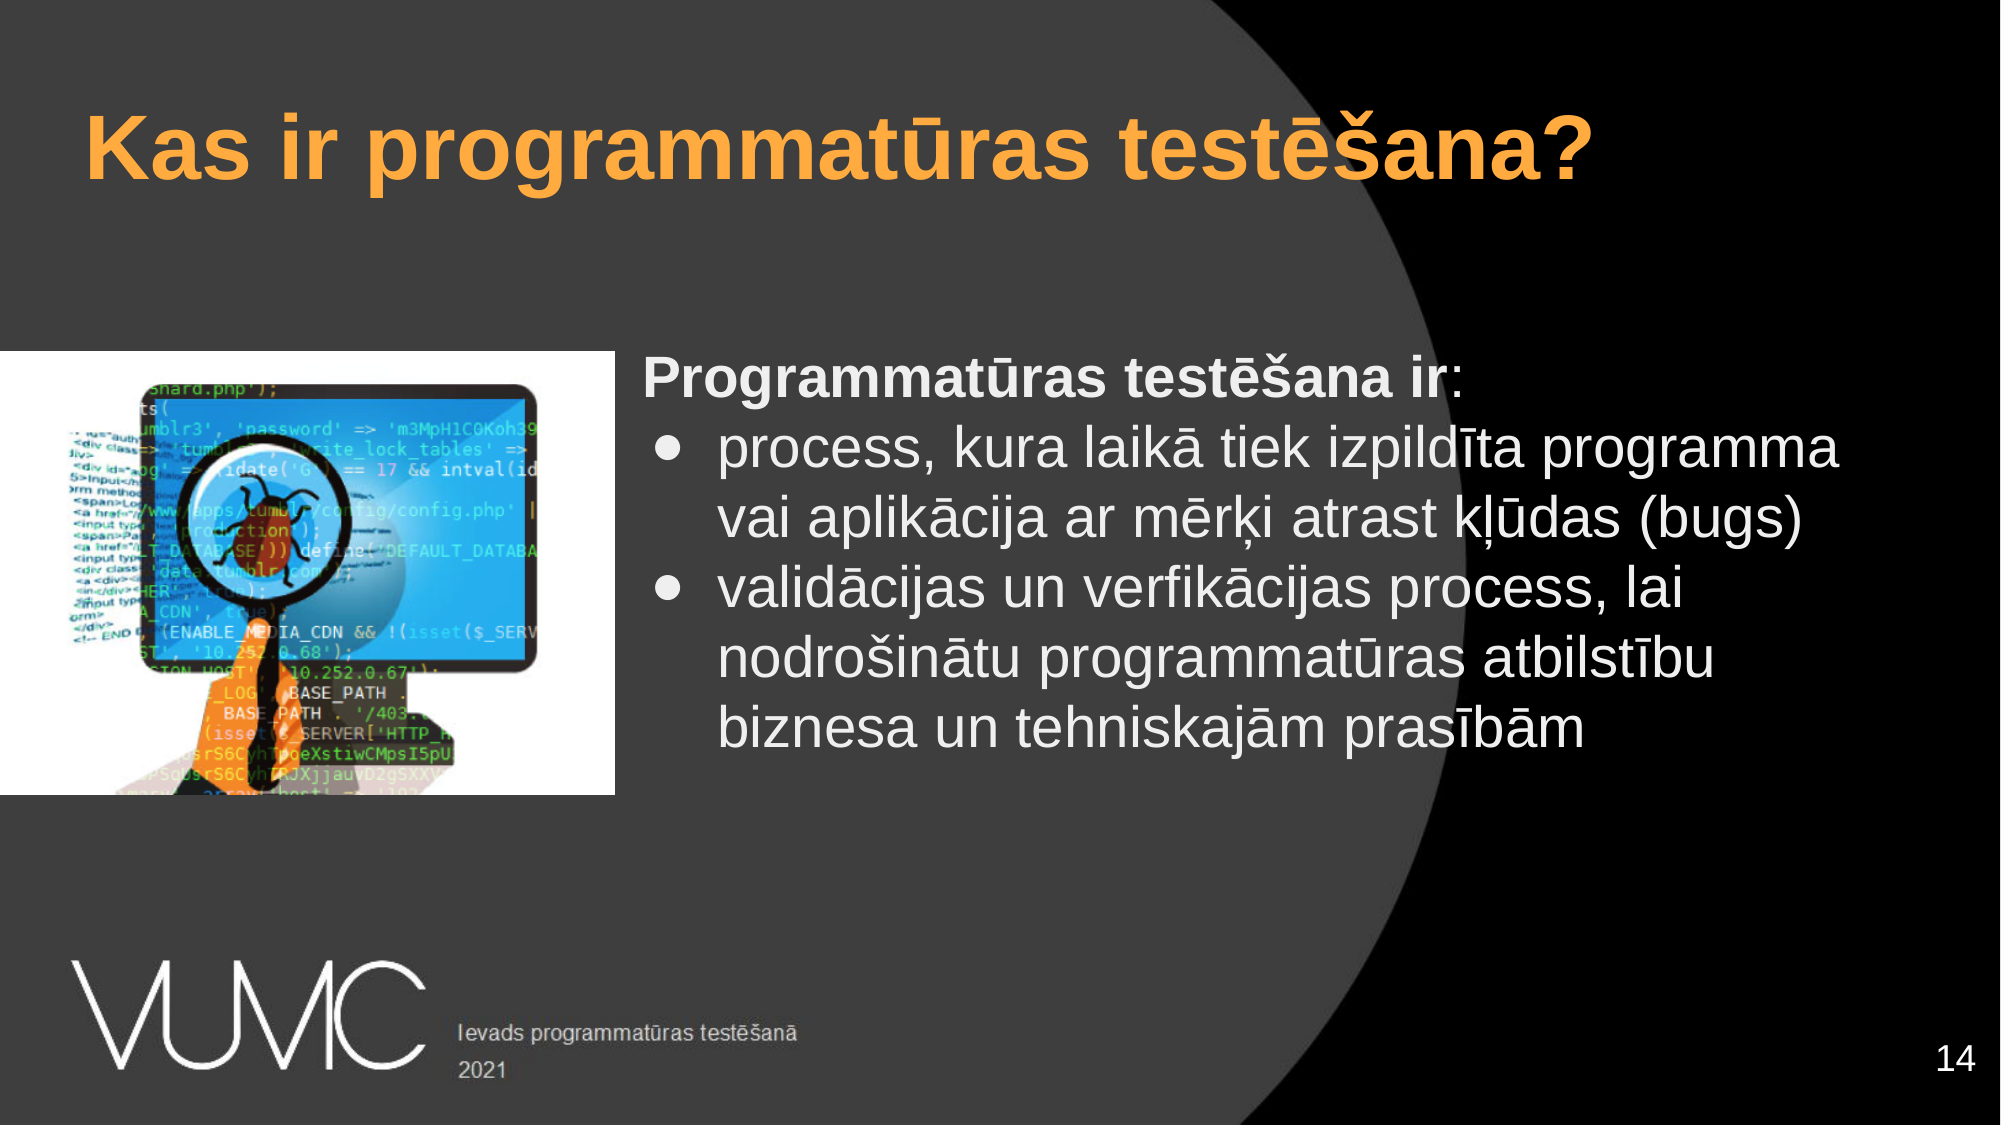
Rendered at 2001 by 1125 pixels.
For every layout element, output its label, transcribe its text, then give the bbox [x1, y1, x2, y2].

text_box ‹#› [1911, 1026, 2000, 1087]
picture [0, 0, 2001, 1125]
text_box Kas ir programmatūras testēšana? [69, 84, 1949, 216]
text_box Programmatūras testēšana ir: process, kura laikā tiek izpildīta programma vai aplikācija ar mērķi atrast kļūdas (bugs) validācijas un verfikācijas process, lai nodrošinātu programmatūras atbilstību biznesa un tehniskajām prasībām [627, 331, 1863, 842]
